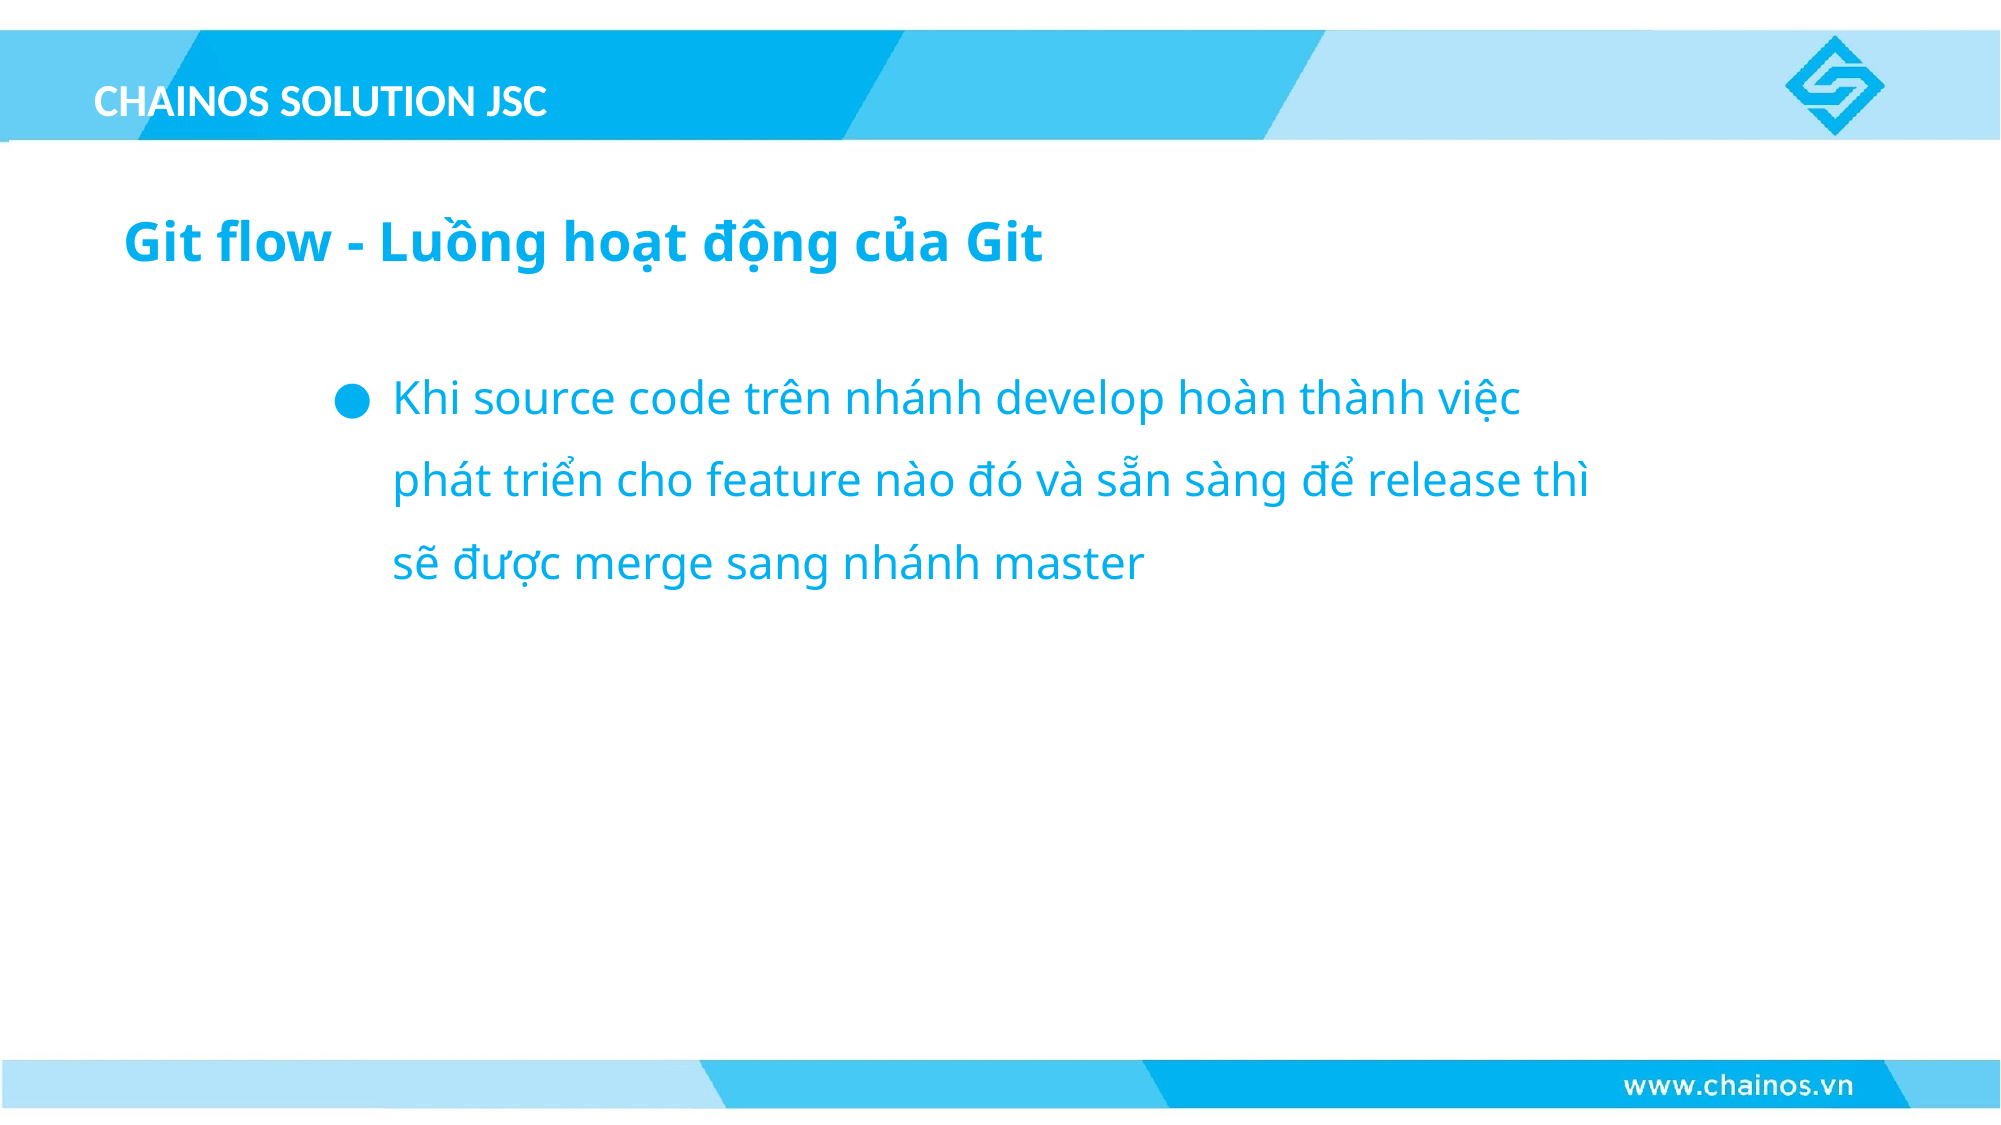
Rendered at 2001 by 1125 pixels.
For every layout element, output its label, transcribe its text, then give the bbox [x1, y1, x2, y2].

picture [0, 0, 2001, 1125]
text_box Git flow - Luồng hoạt động của Git [108, 199, 1764, 288]
text_box Khi source code trên nhánh develop hoàn thành việc phát triển cho feature nào đó và sẵn sàng để release thì sẽ được merge sang nhánh master [302, 325, 1606, 911]
text_box CHAINOS SOLUTION JSC [79, 62, 569, 134]
